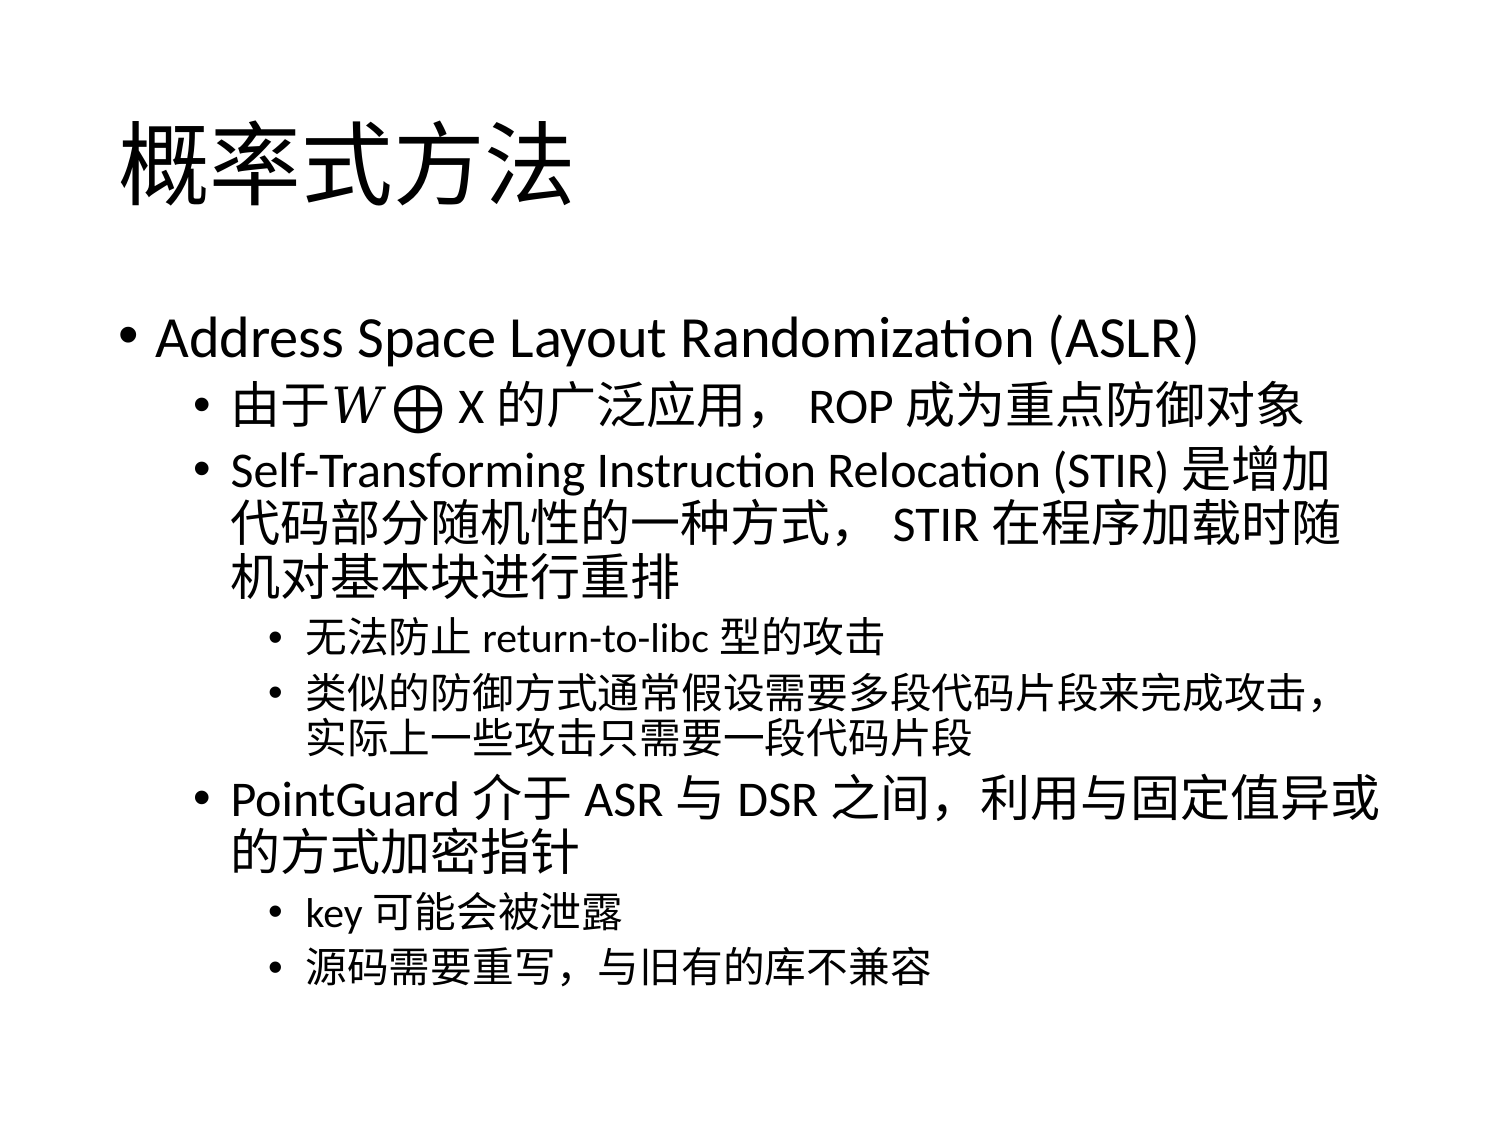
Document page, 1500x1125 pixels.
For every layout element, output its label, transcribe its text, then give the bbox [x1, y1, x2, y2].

list Address Space Layout Randomization (ASLR) 由于𝑊⨁X的广泛应用，ROP成为重点防御对象 Self-Transforming Instruction Relocation (STIR)是增加代码部分随机性的一种方式，STIR在程序加载时随机对基本块进行重排 无法防止return-to-libc型的攻击 类似的防御方式通常假设需要多段代码片段来完成攻击，实际上一些攻击只需要一段代码片段 PointGuard介于ASR与DSR之间，利用与固定值异或的方式加密指针 key可能会被泄露 源码需要重写，与旧有的库不兼容 [103, 299, 1397, 1014]
title 概率式方法 [103, 59, 1397, 278]
